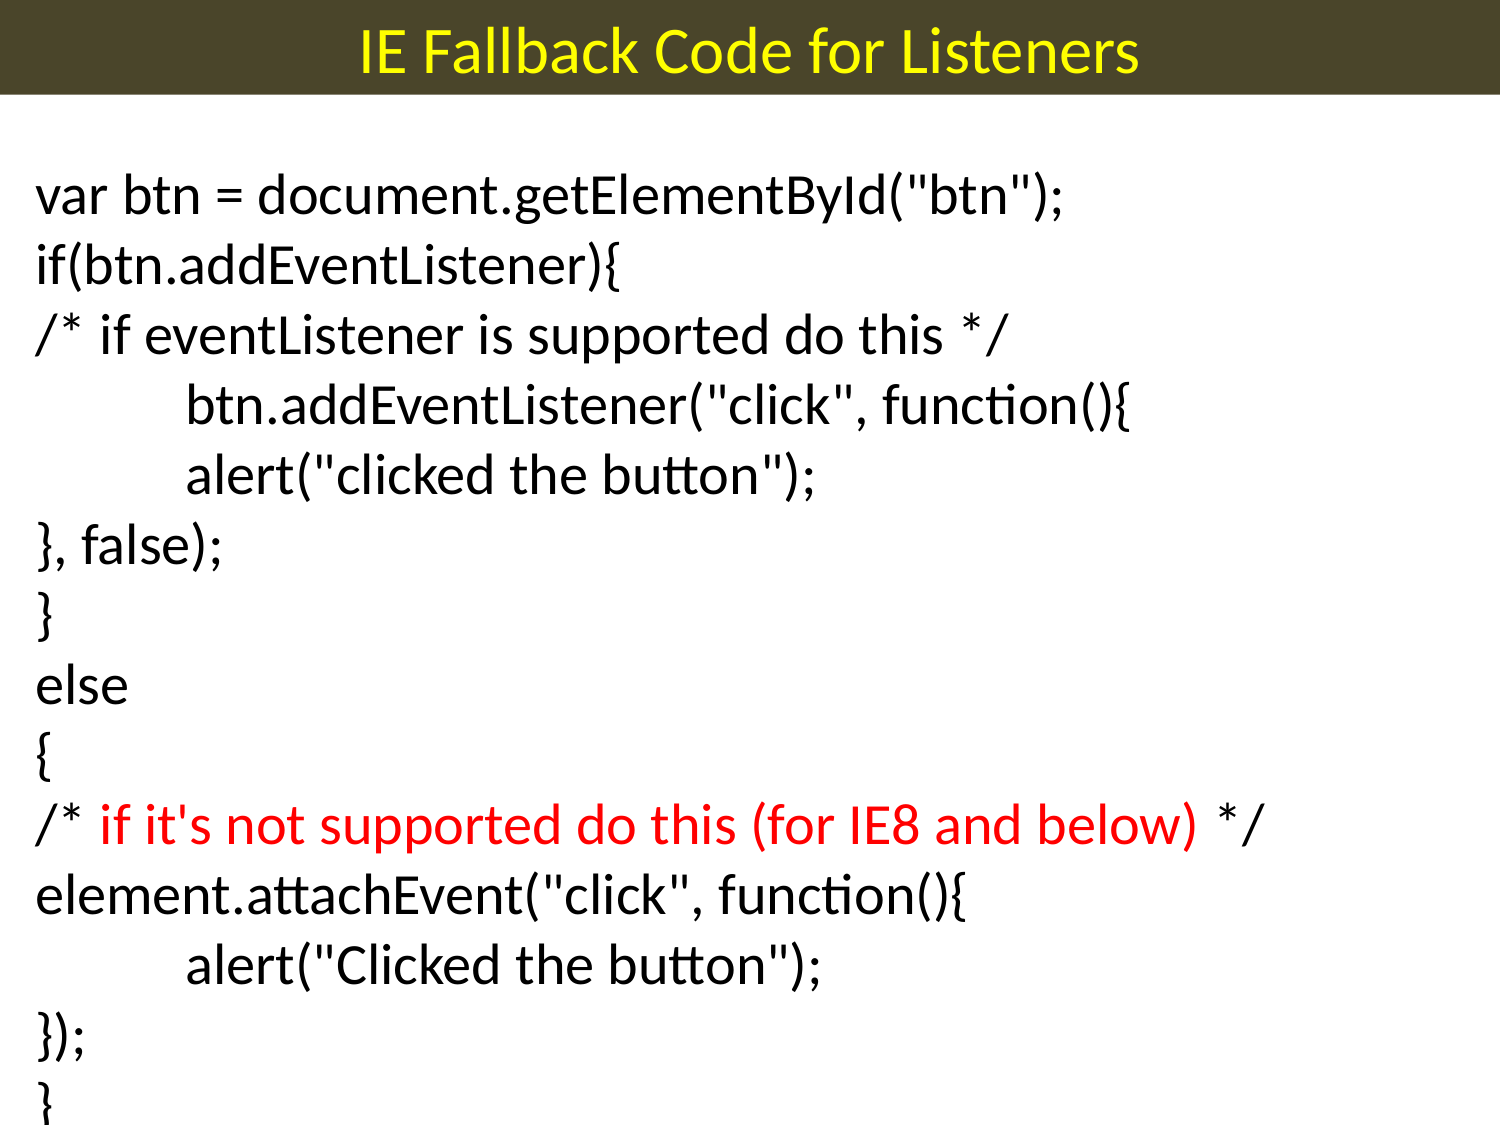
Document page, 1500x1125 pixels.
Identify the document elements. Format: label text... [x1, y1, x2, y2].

text_box var btn = document.getElementById("btn"); if(btn.addEventListener){ /* if eventListener is supported do this */ btn.addEventListener("click", function(){ alert("clicked the button"); }, false); } else { /* if it's not supported do this (for IE8 and below) */ element.attachEvent("click", function(){ alert("Clicked the button"); }); } [20, 148, 1500, 1125]
text_box IE Fallback Code for Listeners [0, 0, 1500, 95]
